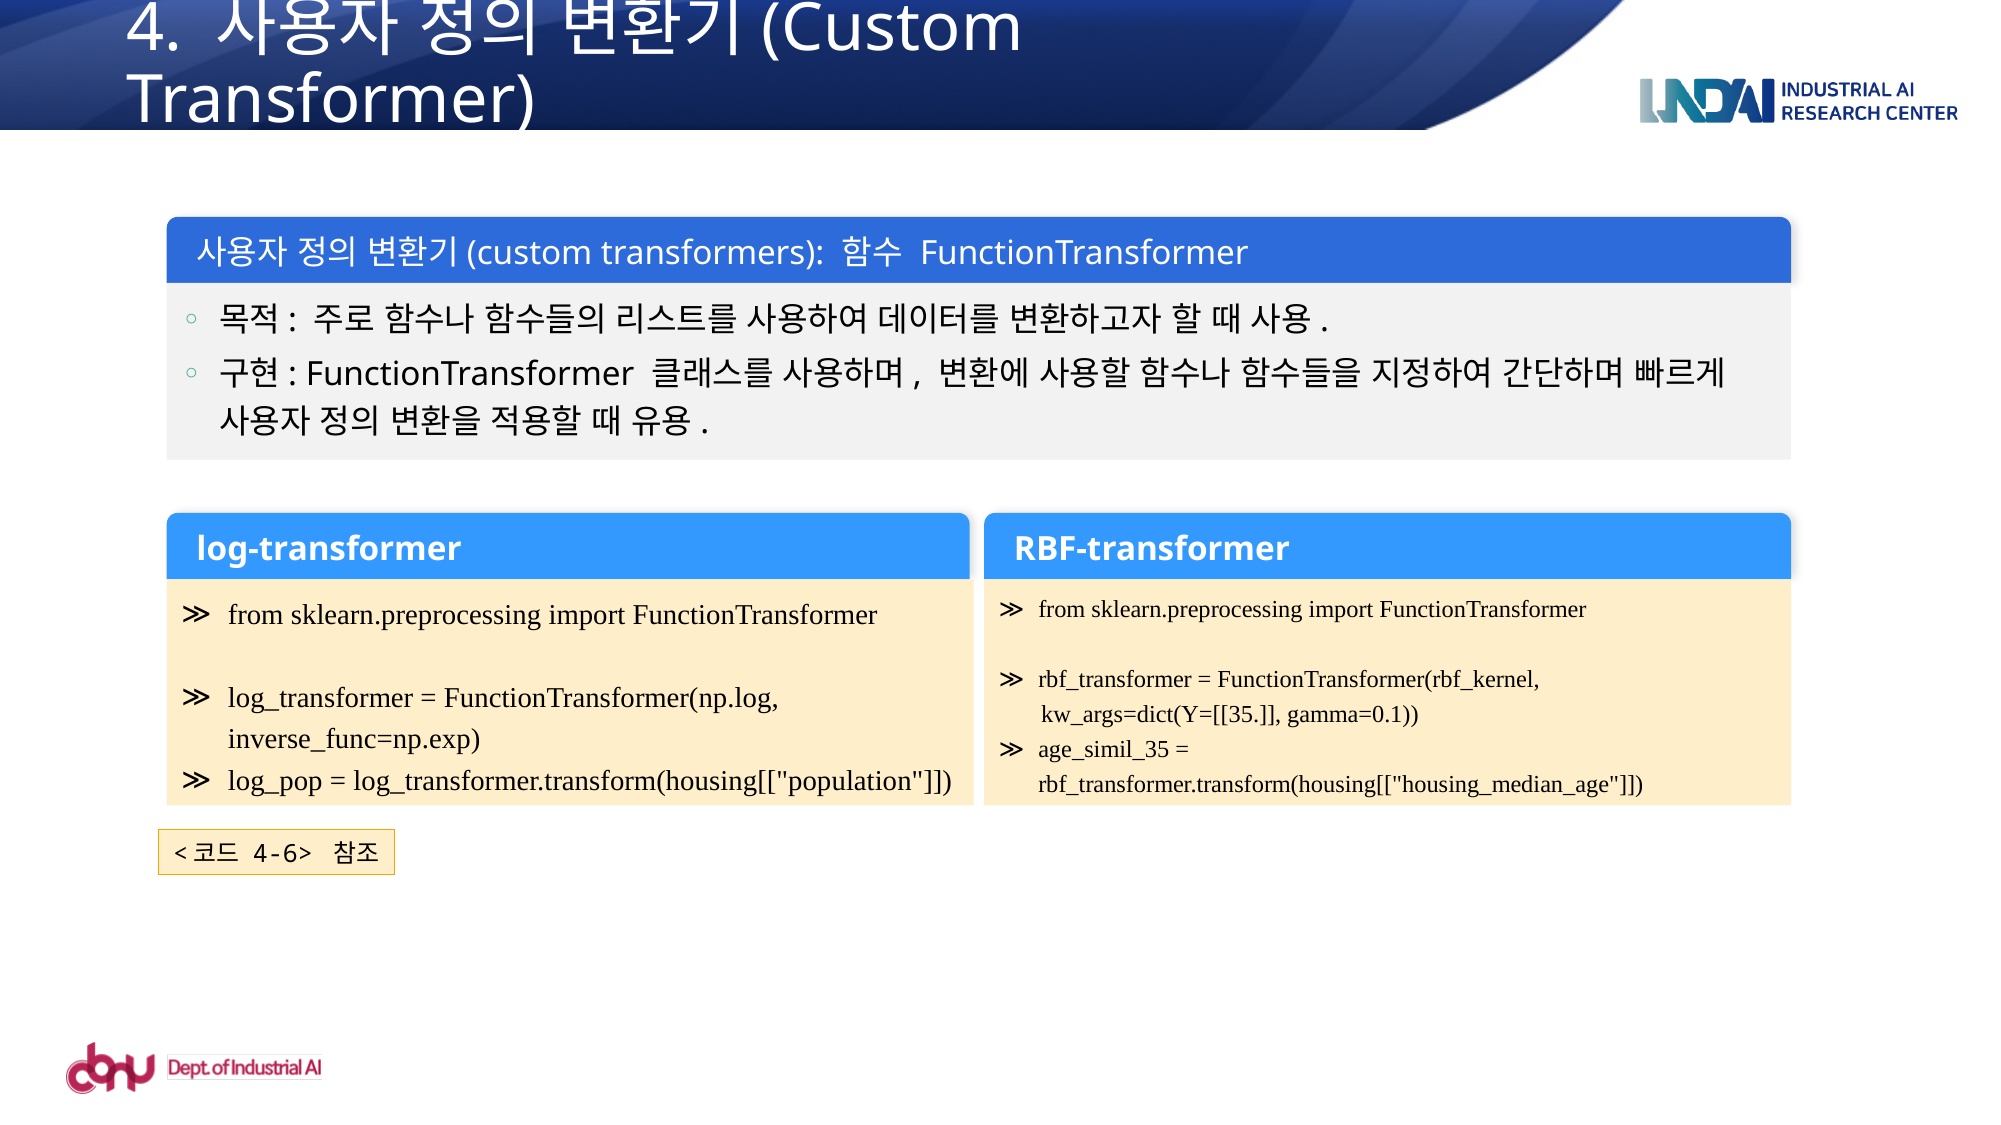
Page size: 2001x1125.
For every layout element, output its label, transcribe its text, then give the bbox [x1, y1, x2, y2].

text_box <코드 4-6> 참조 [158, 829, 395, 875]
text_box log-transformer [166, 512, 970, 579]
picture [0, 0, 2000, 130]
picture [66, 1042, 333, 1094]
text_box from sklearn.preprocessing import FunctionTransformer rbf_transformer = FunctionTransformer(rbf_kernel, kw_args=dict(Y=[[35.]], gamma=0.1)) age_simil_35 = rbf_transformer.transform(housing[["housing_median_age"]]) [984, 579, 1792, 806]
text_box 4. 사용자 정의 변환기(Custom Transformer) [111, 12, 1457, 118]
text_box RBF-transformer [984, 512, 1792, 579]
text_box 목적: 주로 함수나 함수들의 리스트를 사용하여 데이터를 변환하고자 할 때 사용. 구현: FunctionTransformer 클래스를 사용하며, 변환에 사용할 함수나 함수들을 지정하여 간단하며 빠르게 사용자 정의 변환을 적용할 때 유용. [166, 282, 1791, 460]
text_box 사용자 정의 변환기(custom transformers): 함수 FunctionTransformer [166, 216, 1792, 284]
text_box from sklearn.preprocessing import FunctionTransformer log_transformer = FunctionTransformer(np.log, inverse_func=np.exp) log_pop = log_transformer.transform(housing[["population"]]) [166, 579, 974, 806]
